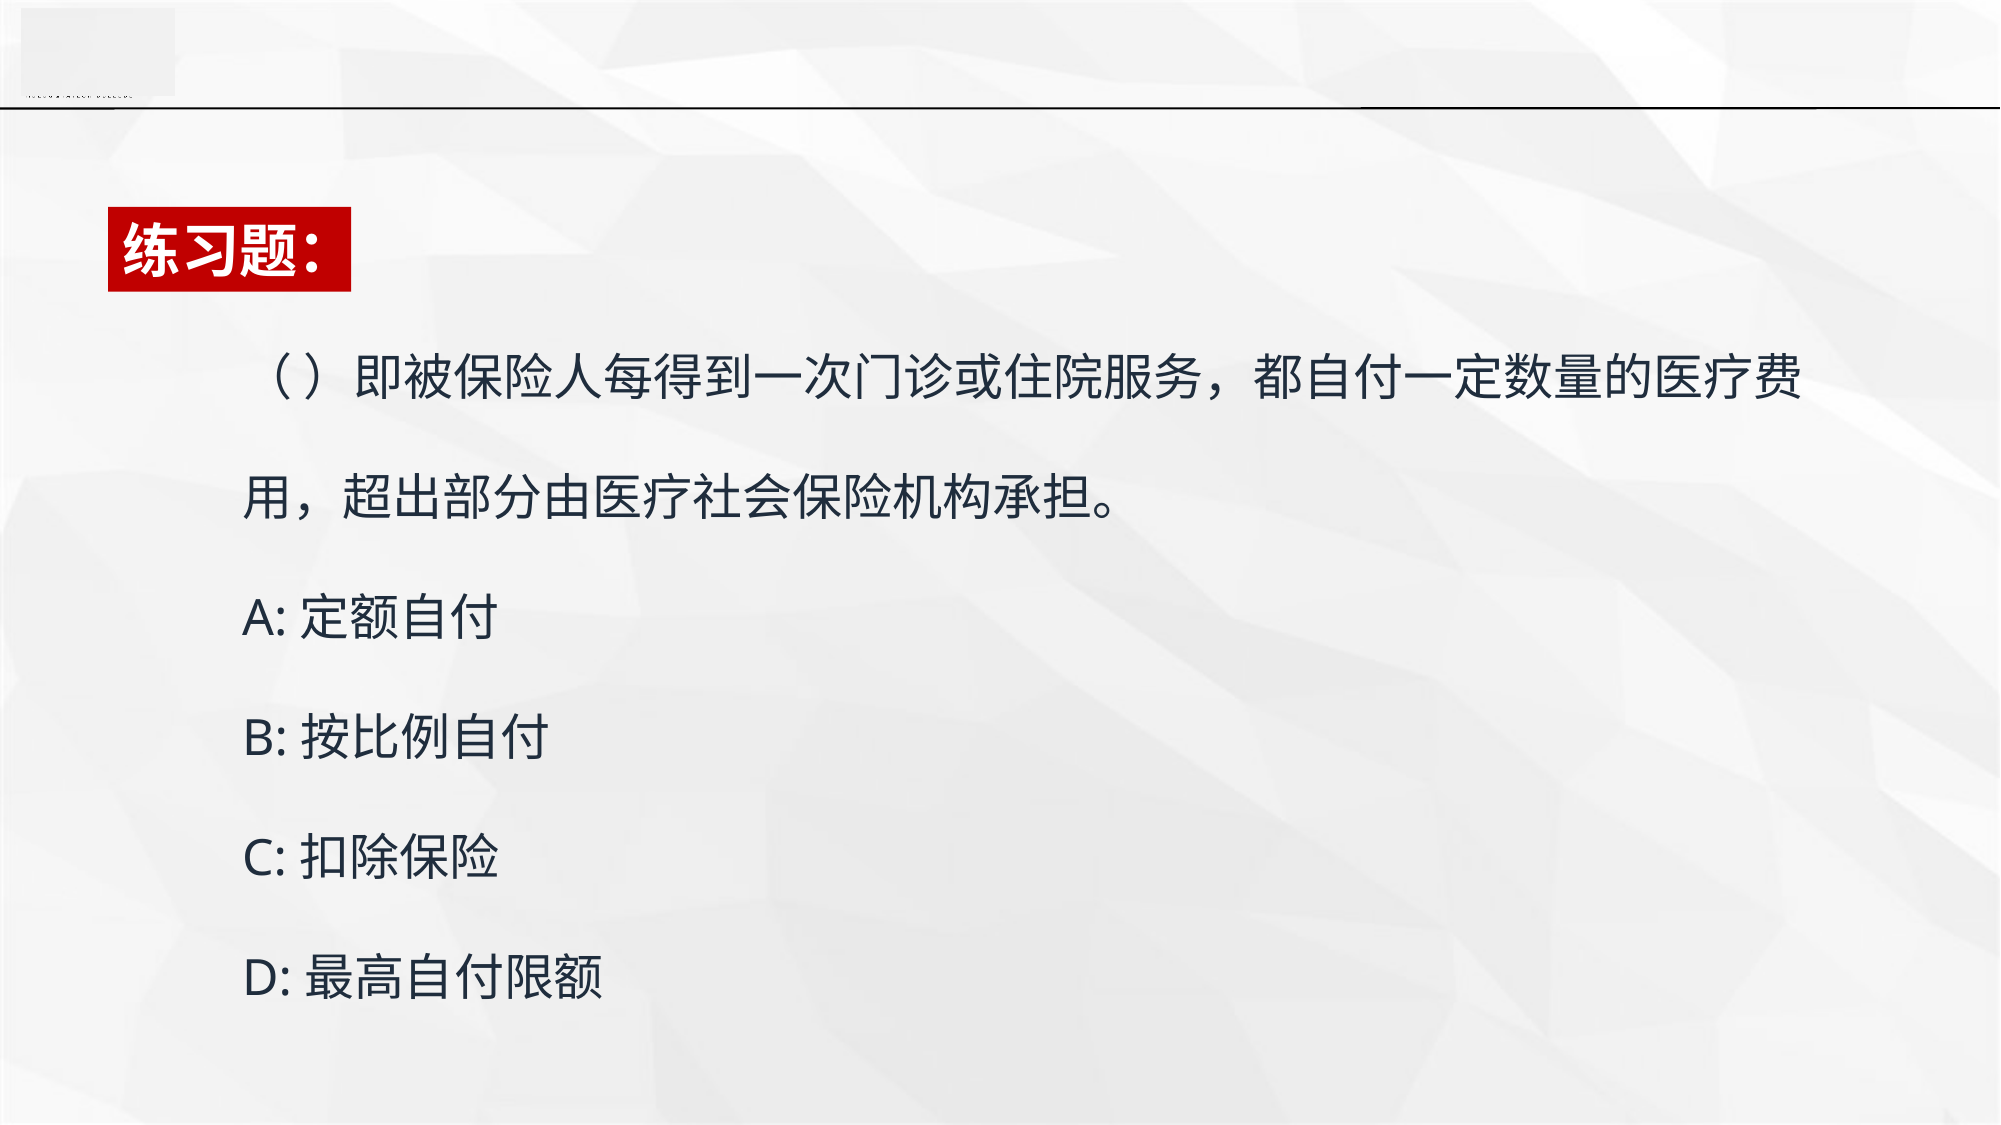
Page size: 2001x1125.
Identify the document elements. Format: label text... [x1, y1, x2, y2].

text_box 练习题： [108, 206, 352, 292]
subtitle （ ）即被保险人每得到一次门诊或住院服务，都自付一定数量的医疗费用，超出部分由医疗社会保险机构承担。 A:定额自付 B:按比例自付 C:扣除保险 D:最高自付限额 [227, 323, 1870, 968]
picture [4, 0, 175, 111]
